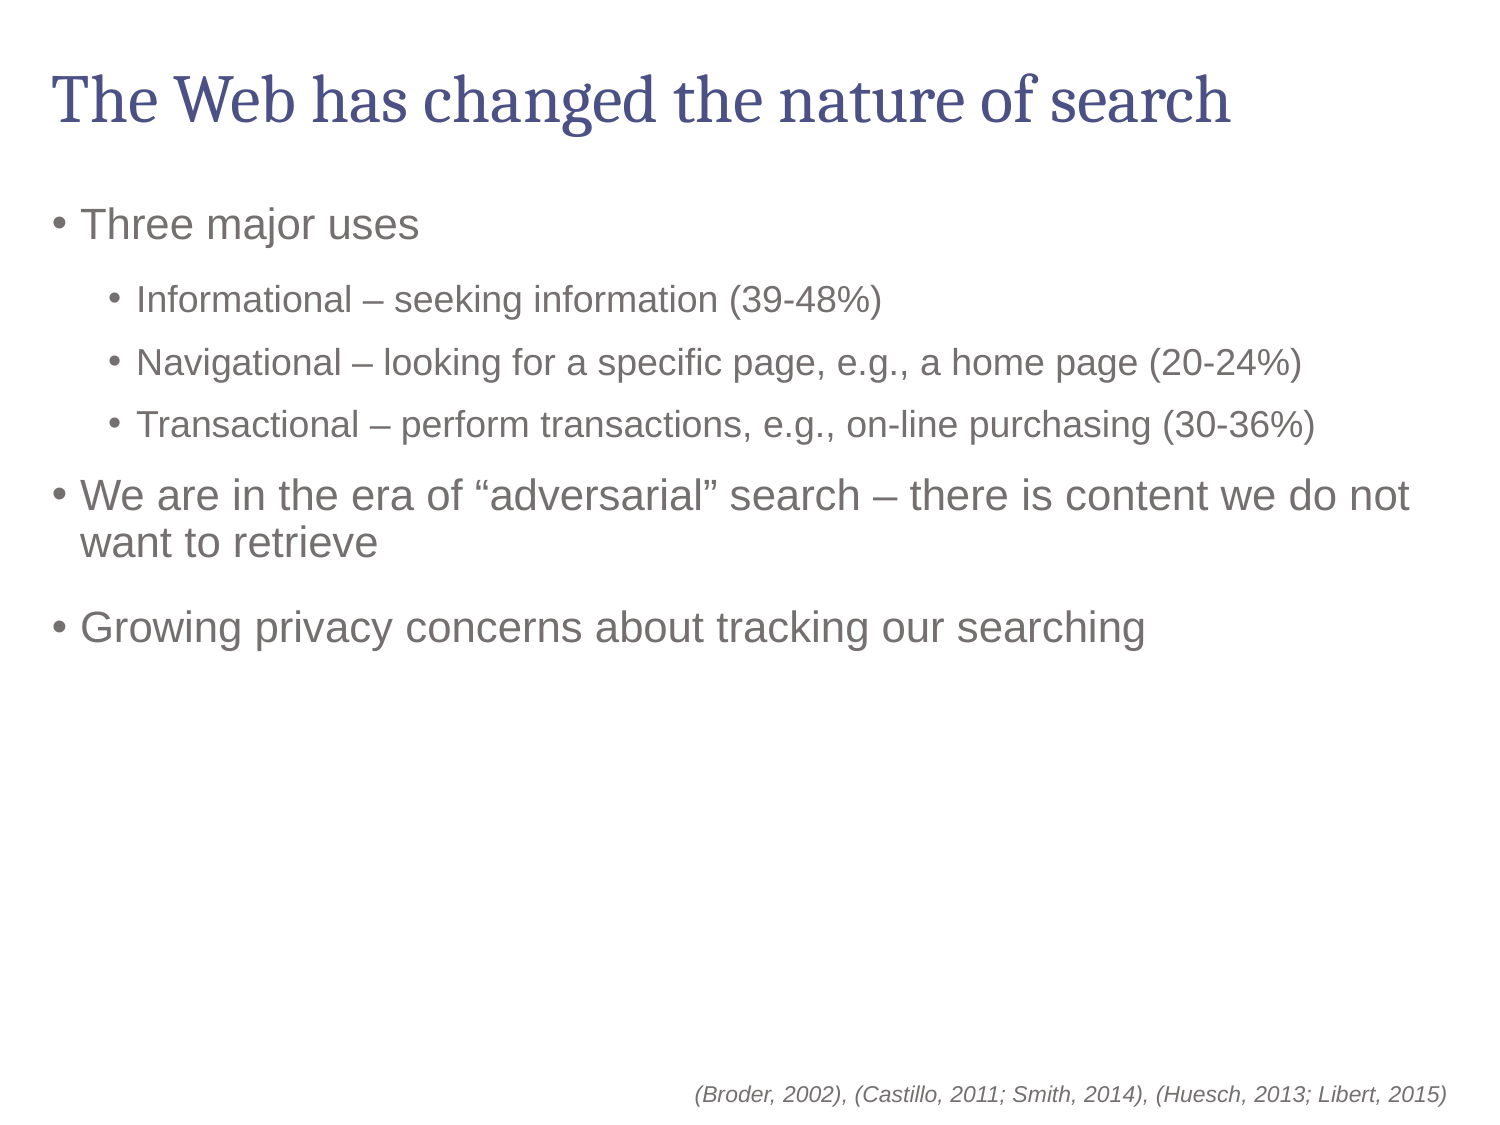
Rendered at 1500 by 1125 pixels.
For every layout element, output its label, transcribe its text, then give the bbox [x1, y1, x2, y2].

title The Web has changed the nature of search [36, 25, 1464, 175]
list Three major uses Informational – seeking information (39-48%) Navigational – looking for a specific page, e.g., a home page (20-24%) Transactional – perform transactions, e.g., on-line purchasing (30-36%) We are in the era of “adversarial” search – there is content we do not want to retrieve Growing privacy concerns about tracking our searching [36, 194, 1464, 1057]
list (Broder, 2002), (Castillo, 2011; Smith, 2014), (Huesch, 2013; Libert, 2015) [575, 1075, 1464, 1113]
